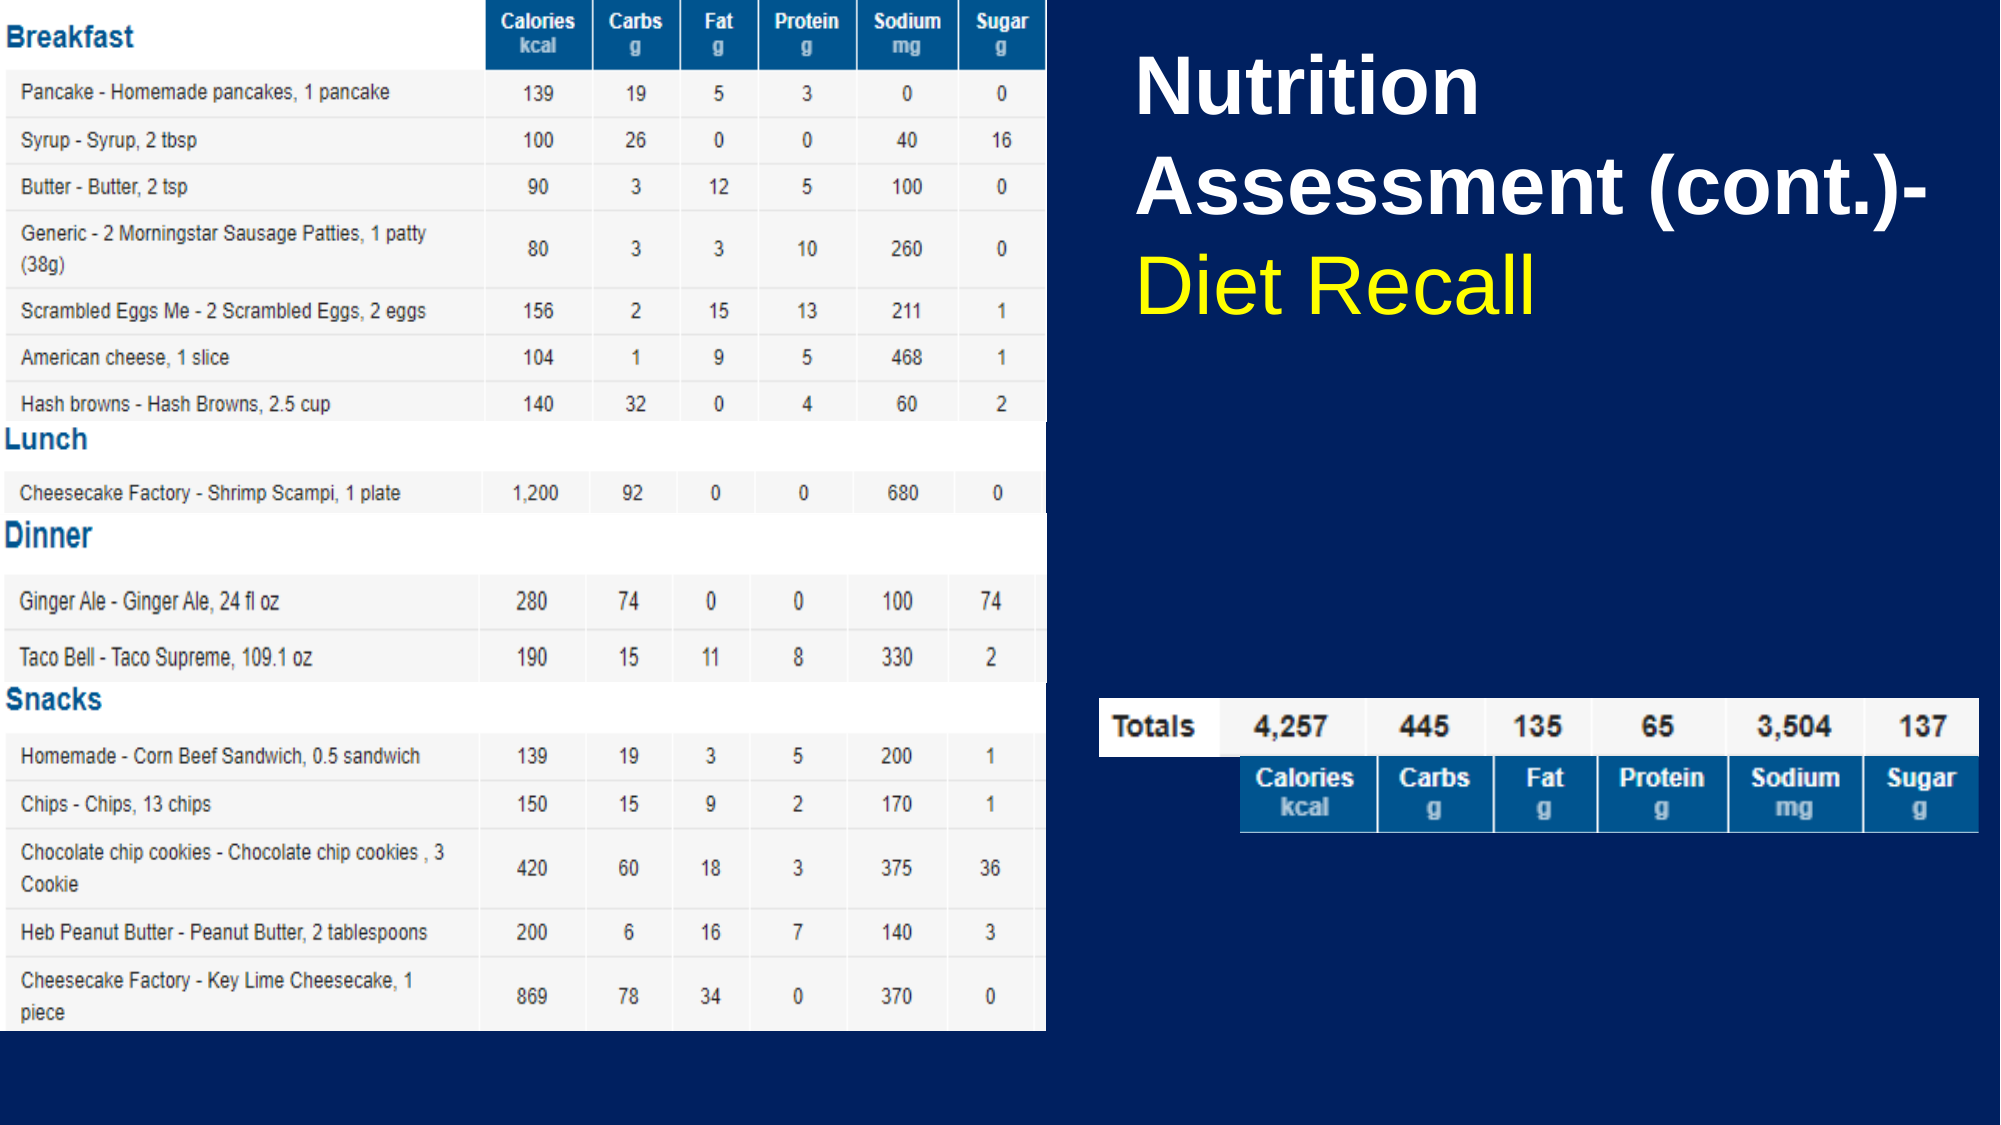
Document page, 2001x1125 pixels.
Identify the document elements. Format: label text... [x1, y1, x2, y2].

picture [1099, 698, 1979, 833]
text_box Nutrition Assessment (cont.)- Diet Recall [1119, 23, 1958, 339]
picture [0, 0, 1047, 1031]
